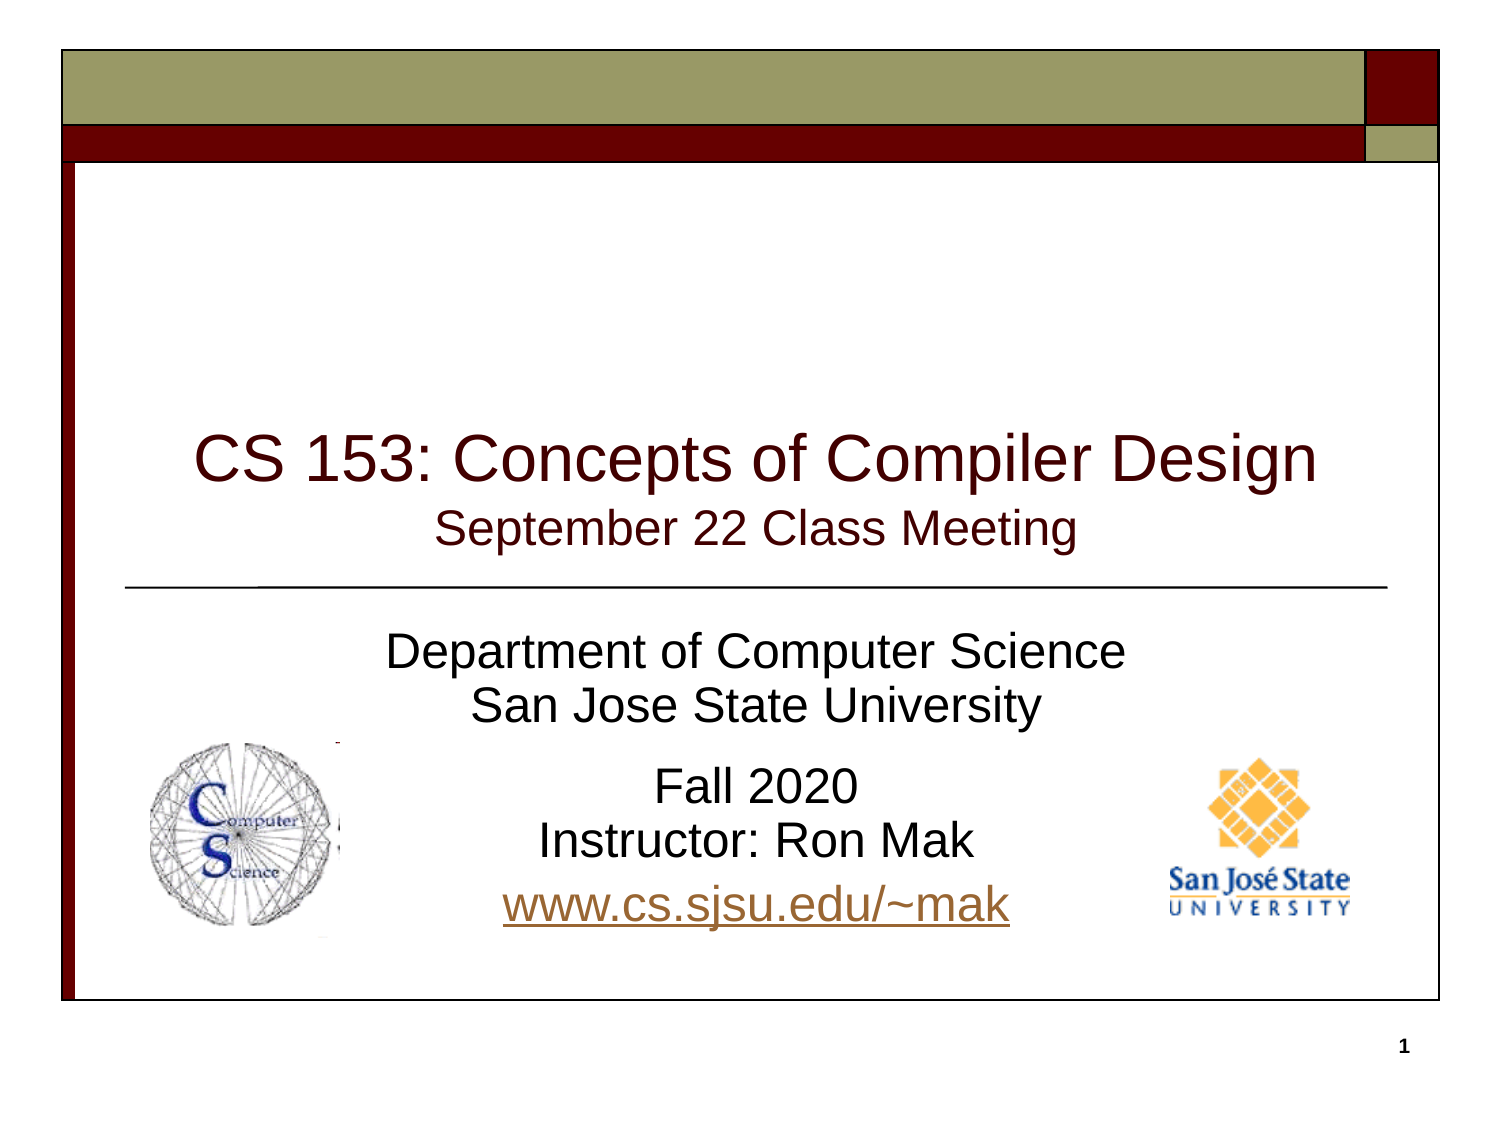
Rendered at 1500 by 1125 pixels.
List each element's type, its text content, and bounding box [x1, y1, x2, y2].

title CS 153: Concepts of Compiler Design September 22 Class Meeting [125, 224, 1388, 563]
picture [1169, 752, 1351, 923]
subtitle Department of Computer Science San Jose State University Fall 2020 Instructor: Ron Mak www.cs.sjsu.edu/~mak [125, 617, 1388, 956]
slide_number 1 [1074, 1025, 1425, 1100]
picture [149, 742, 340, 938]
